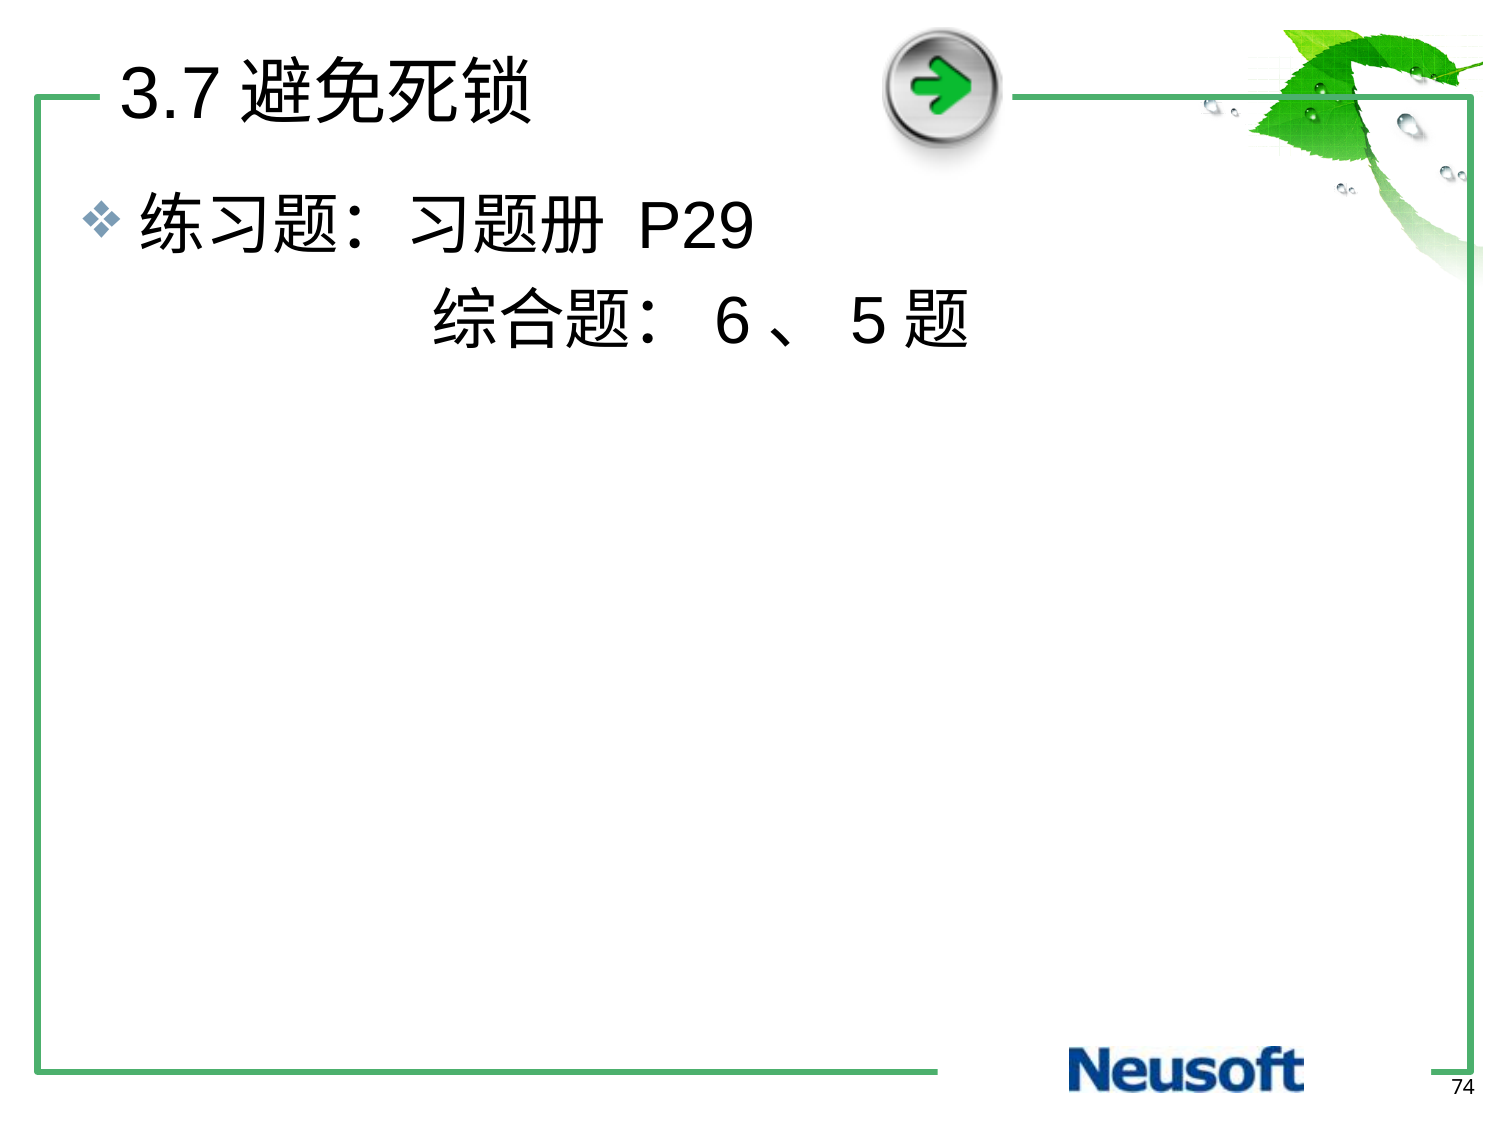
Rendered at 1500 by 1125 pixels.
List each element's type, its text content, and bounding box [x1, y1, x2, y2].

list 练习题：习题册 P29 综合题：6、5题 [74, 173, 1426, 1036]
picture [882, 27, 1005, 173]
picture [1198, 100, 1467, 305]
picture [1198, 30, 1483, 305]
slide_number 74 [1438, 1065, 1483, 1107]
title 3.7避免死锁 [111, 30, 940, 148]
picture [1069, 1046, 1304, 1093]
